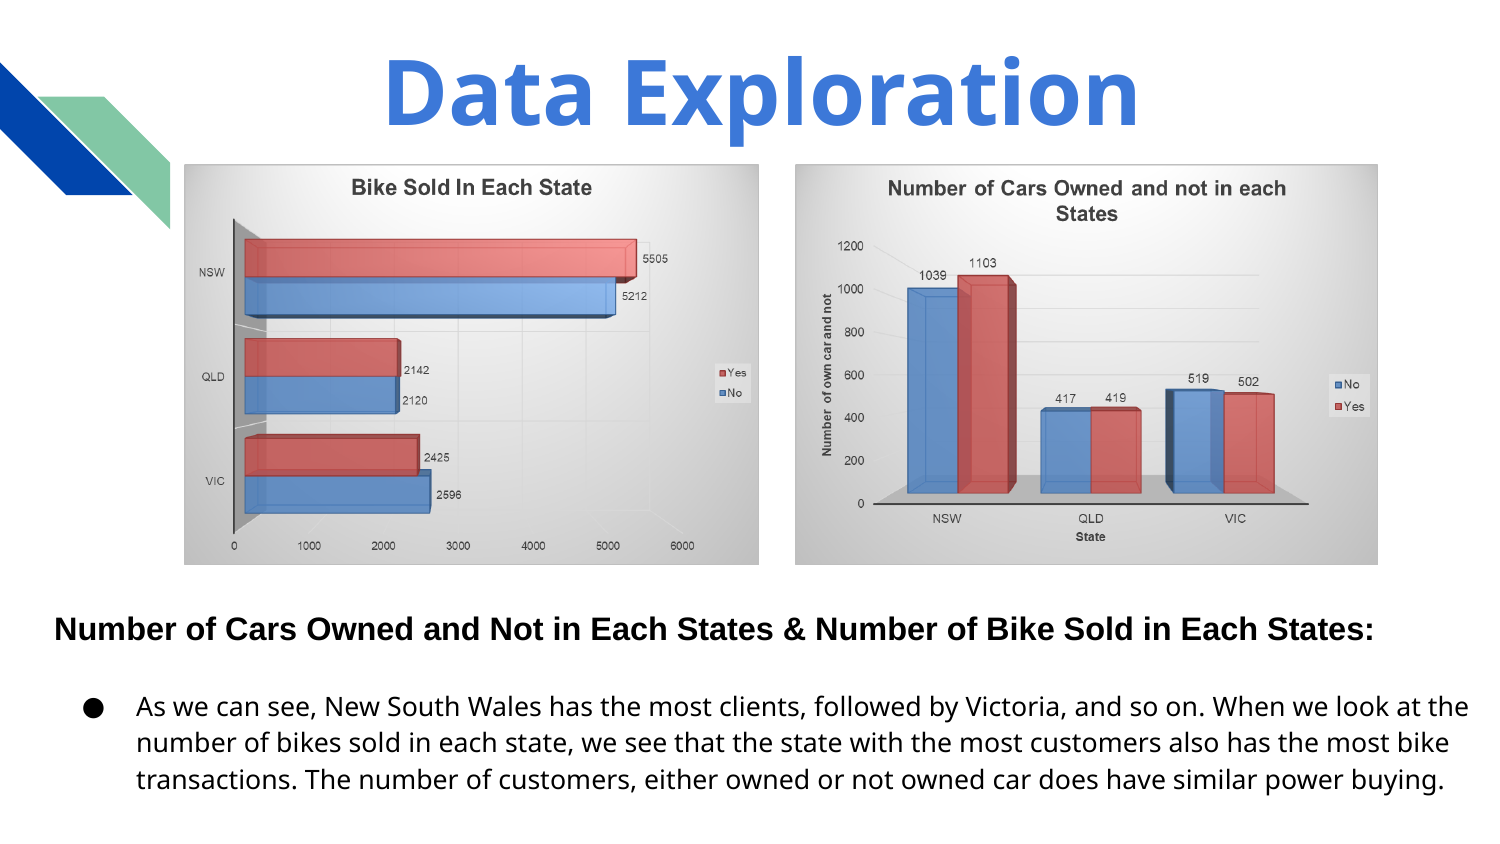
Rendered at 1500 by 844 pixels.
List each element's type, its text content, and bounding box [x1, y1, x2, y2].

list Number of Cars Owned and Not in Each States & Number of Bike Sold in Each States: As we can see, New South Wales has the most clients, followed by Victoria, and so on. When we look at the number of bikes sold in each state, we see that the state with the most customers also has the most bike transactions. The number of customers, either owned or not owned car does have similar power buying. [39, 587, 1485, 844]
picture [184, 164, 760, 565]
title Data Exploration [321, 19, 1203, 127]
picture [794, 164, 1378, 565]
